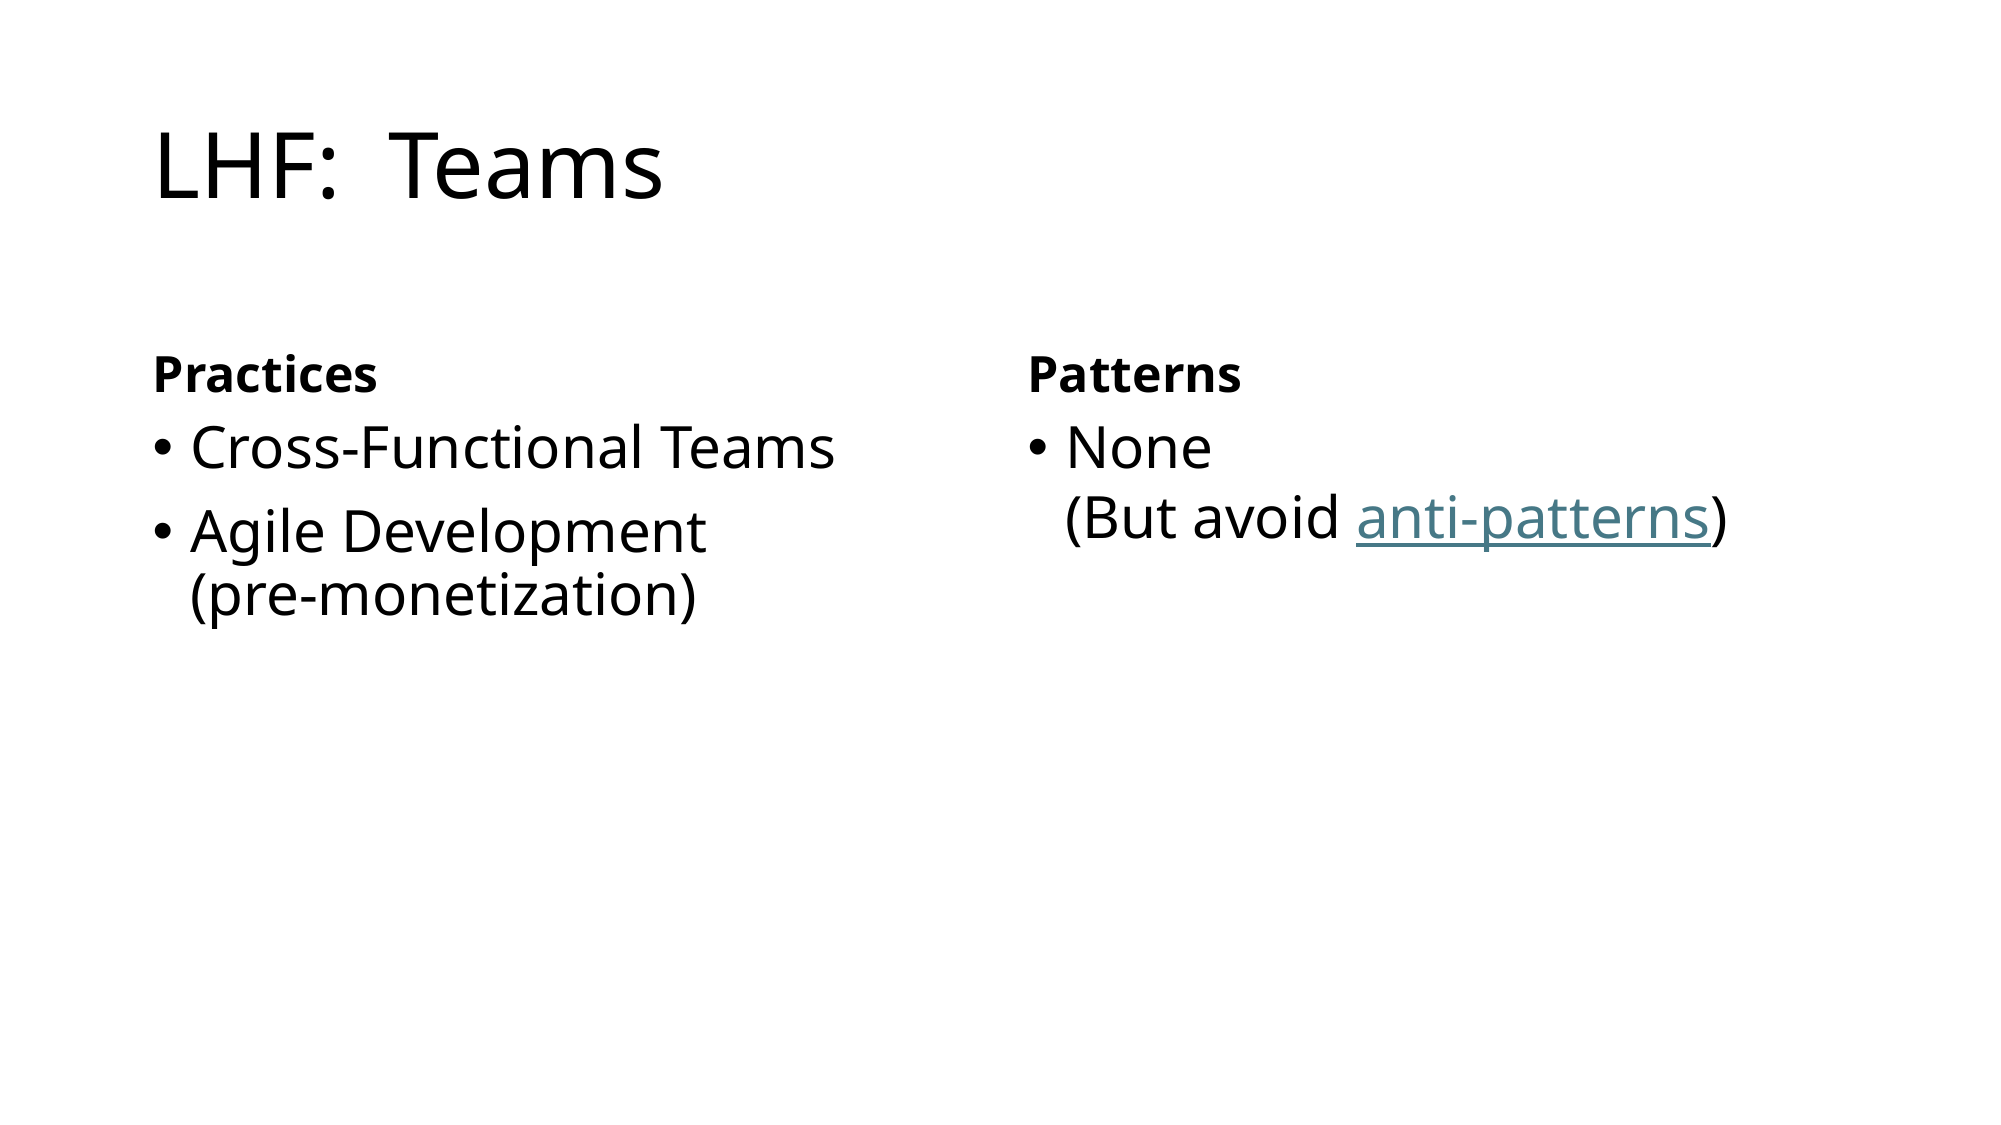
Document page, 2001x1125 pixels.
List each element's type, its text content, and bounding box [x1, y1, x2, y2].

list Patterns [1012, 275, 1863, 410]
list Cross-Functional Teams Agile Development (pre-monetization) [137, 410, 984, 1016]
list None (But avoid anti-patterns) [1012, 410, 1863, 1016]
title LHF: Teams [137, 59, 1863, 278]
list Practices [137, 275, 984, 410]
